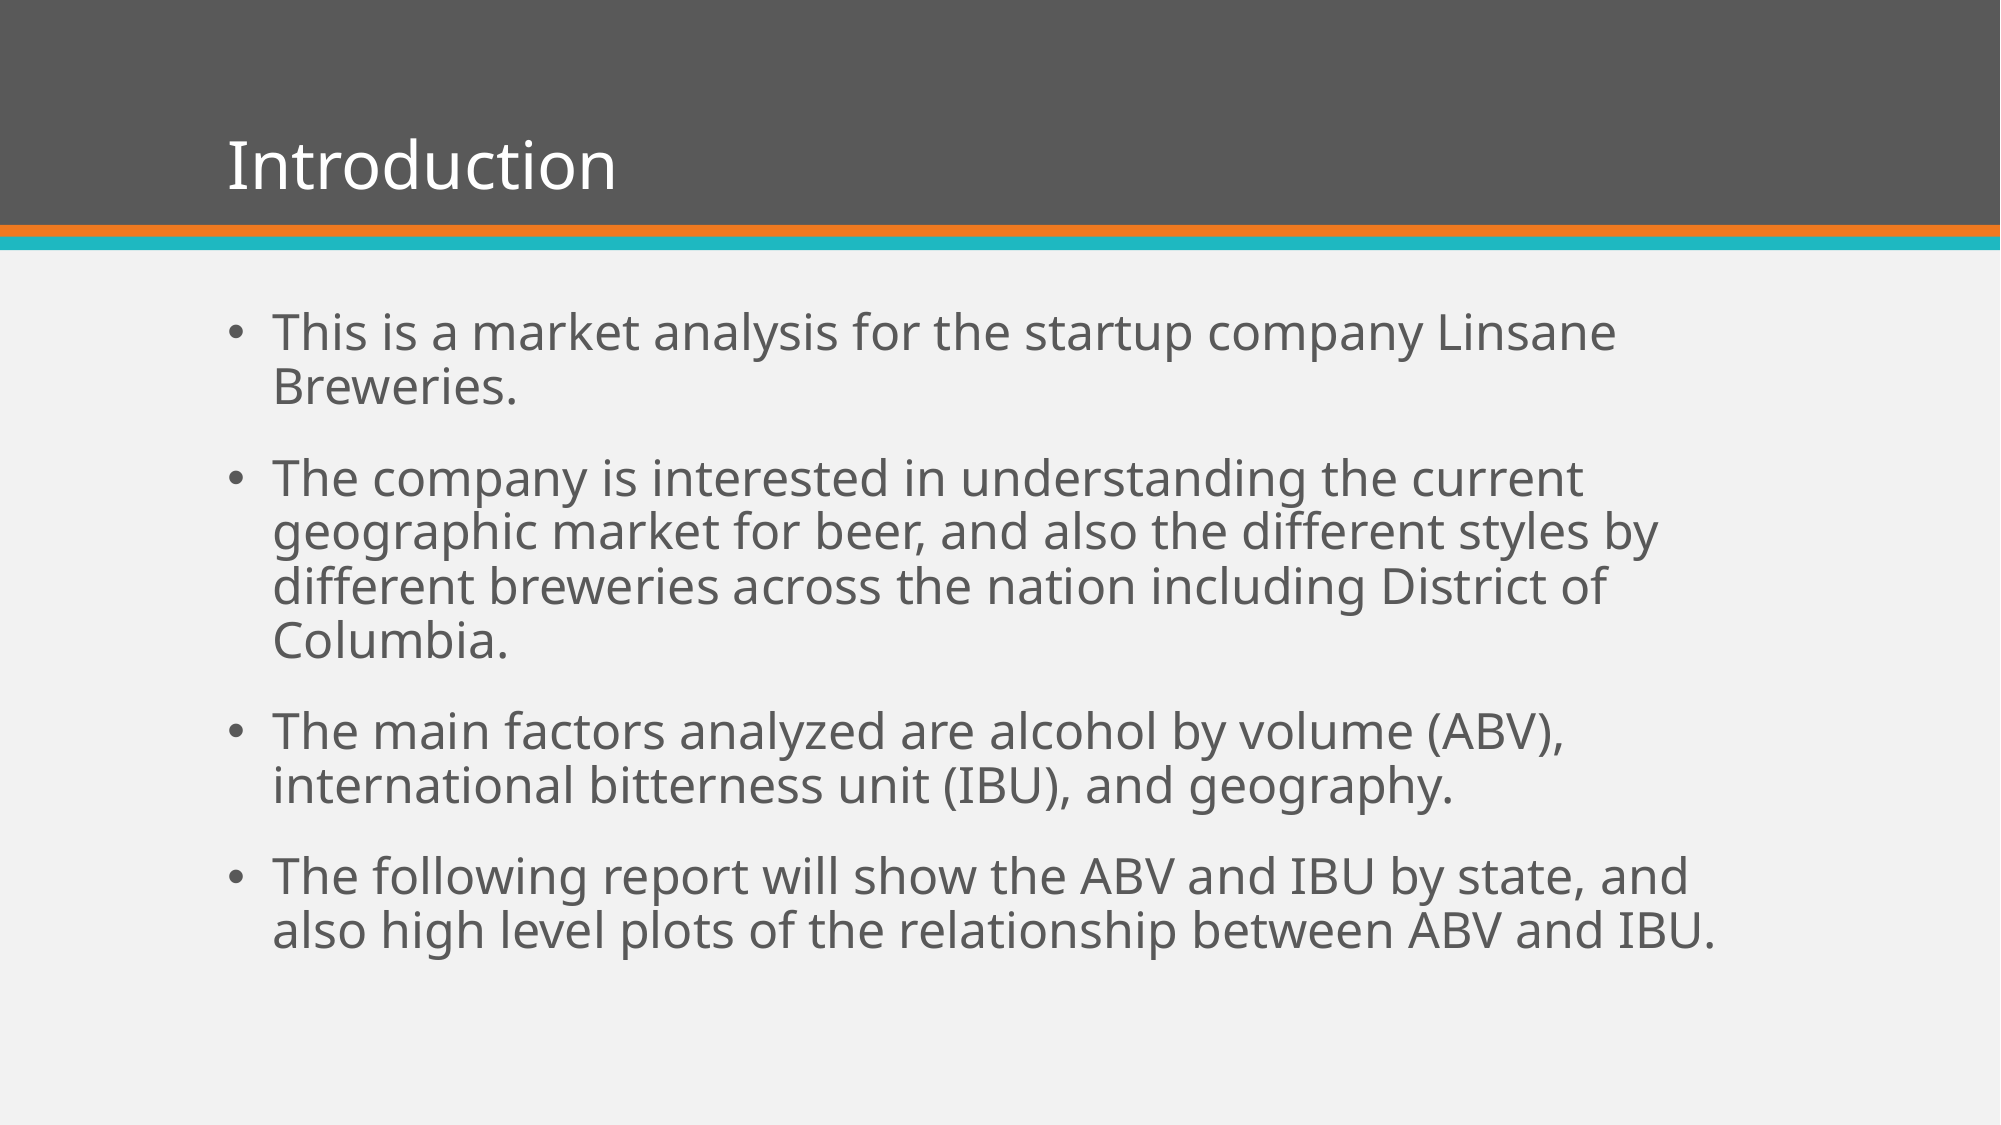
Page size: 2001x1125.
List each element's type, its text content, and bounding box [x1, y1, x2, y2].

list This is a market analysis for the startup company Linsane Breweries. The company is interested in understanding the current geographic market for beer, and also the different styles by different breweries across the nation including District of Columbia. The main factors analyzed are alcohol by volume (ABV), international bitterness unit (IBU), and geography. The following report will show the ABV and IBU by state, and also high level plots of the relationship between ABV and IBU. [212, 299, 1788, 1013]
title Introduction [212, 41, 1788, 212]
